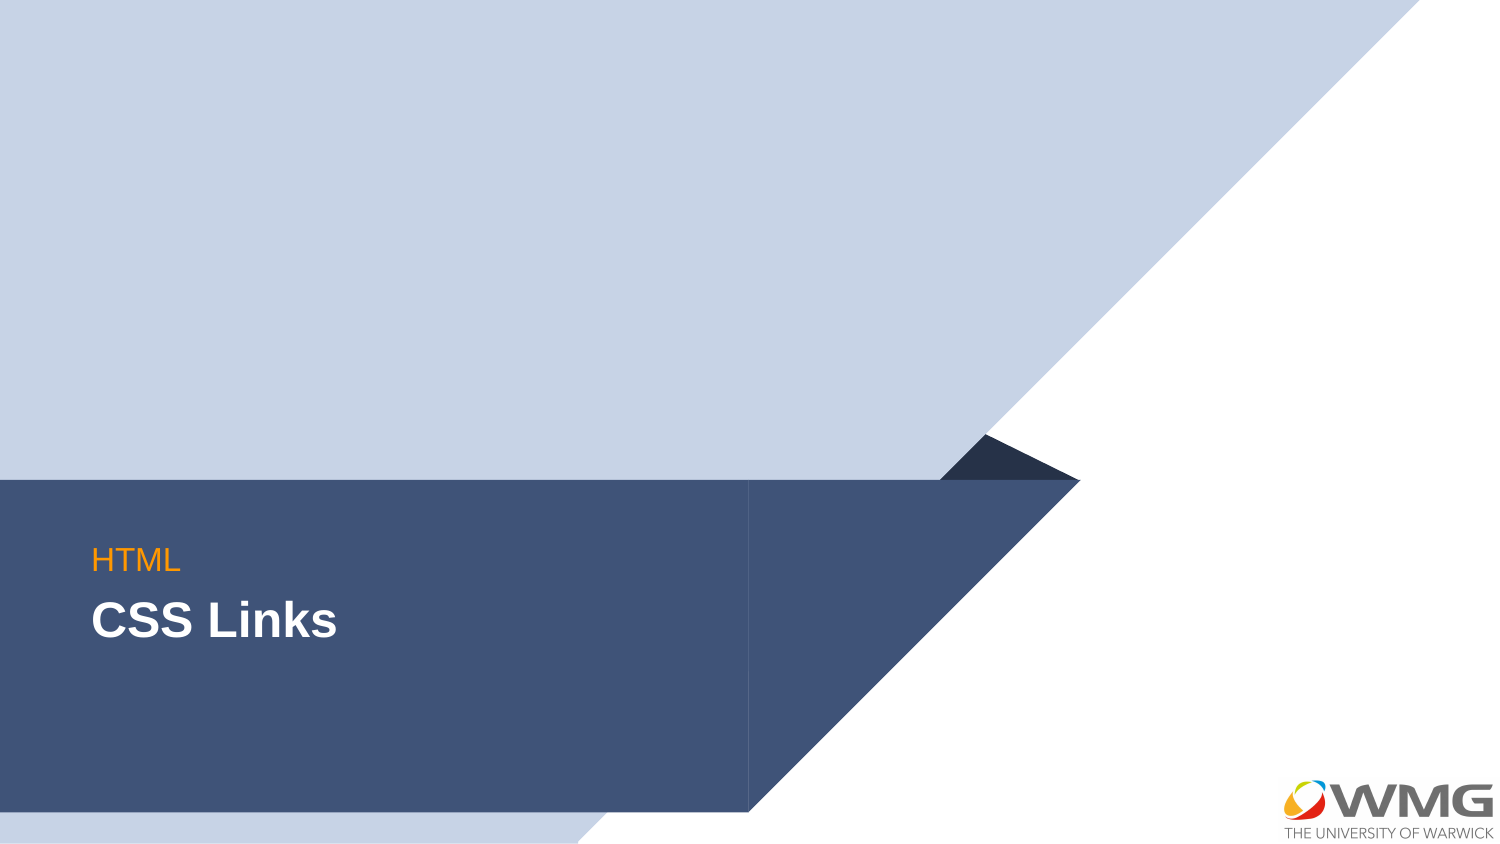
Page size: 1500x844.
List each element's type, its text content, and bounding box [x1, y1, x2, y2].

picture [1278, 777, 1500, 842]
title CSS Links [76, 592, 902, 663]
subtitle HTML [76, 523, 1027, 592]
